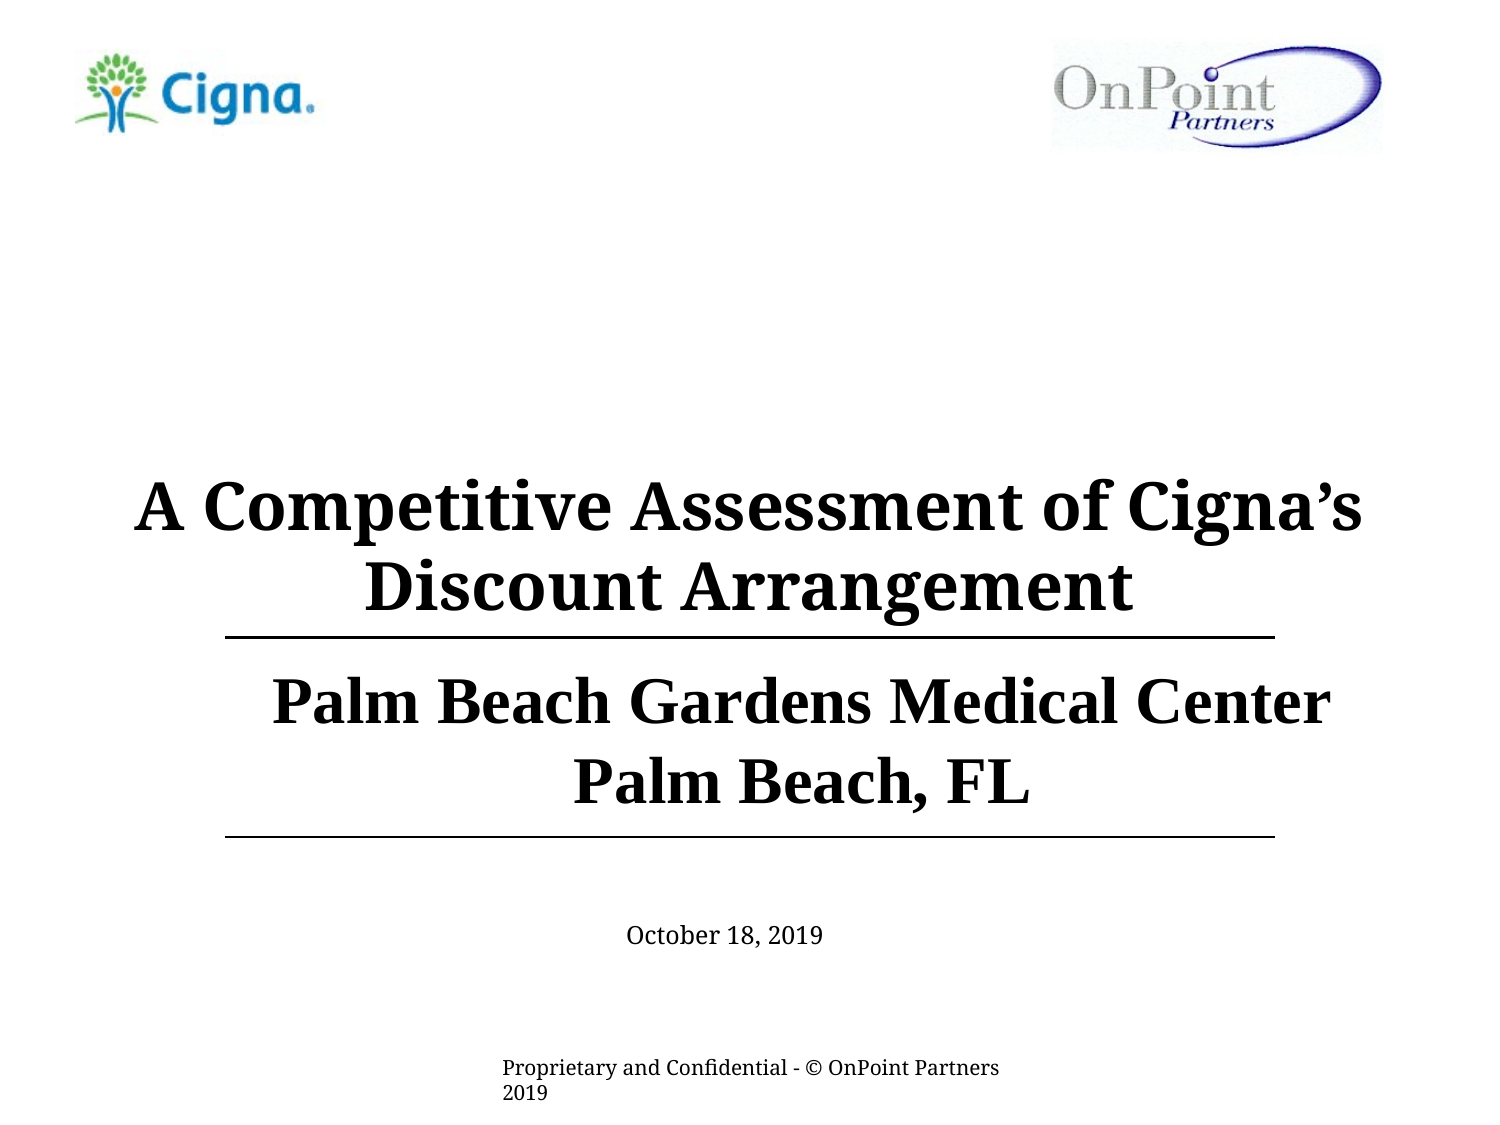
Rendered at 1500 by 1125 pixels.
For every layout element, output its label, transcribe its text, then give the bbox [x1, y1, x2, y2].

picture [75, 49, 341, 136]
picture [1050, 37, 1386, 157]
title A Competitive Assessment of Cigna’s Discount Arrangement [112, 449, 1388, 638]
text_box Proprietary and Confidential - © OnPoint Partners 2019 [487, 1047, 1050, 1113]
text_box October 18, 2019 [587, 912, 863, 958]
text_box Palm Beach Gardens Medical Center Palm Beach, FL [206, 649, 1400, 825]
